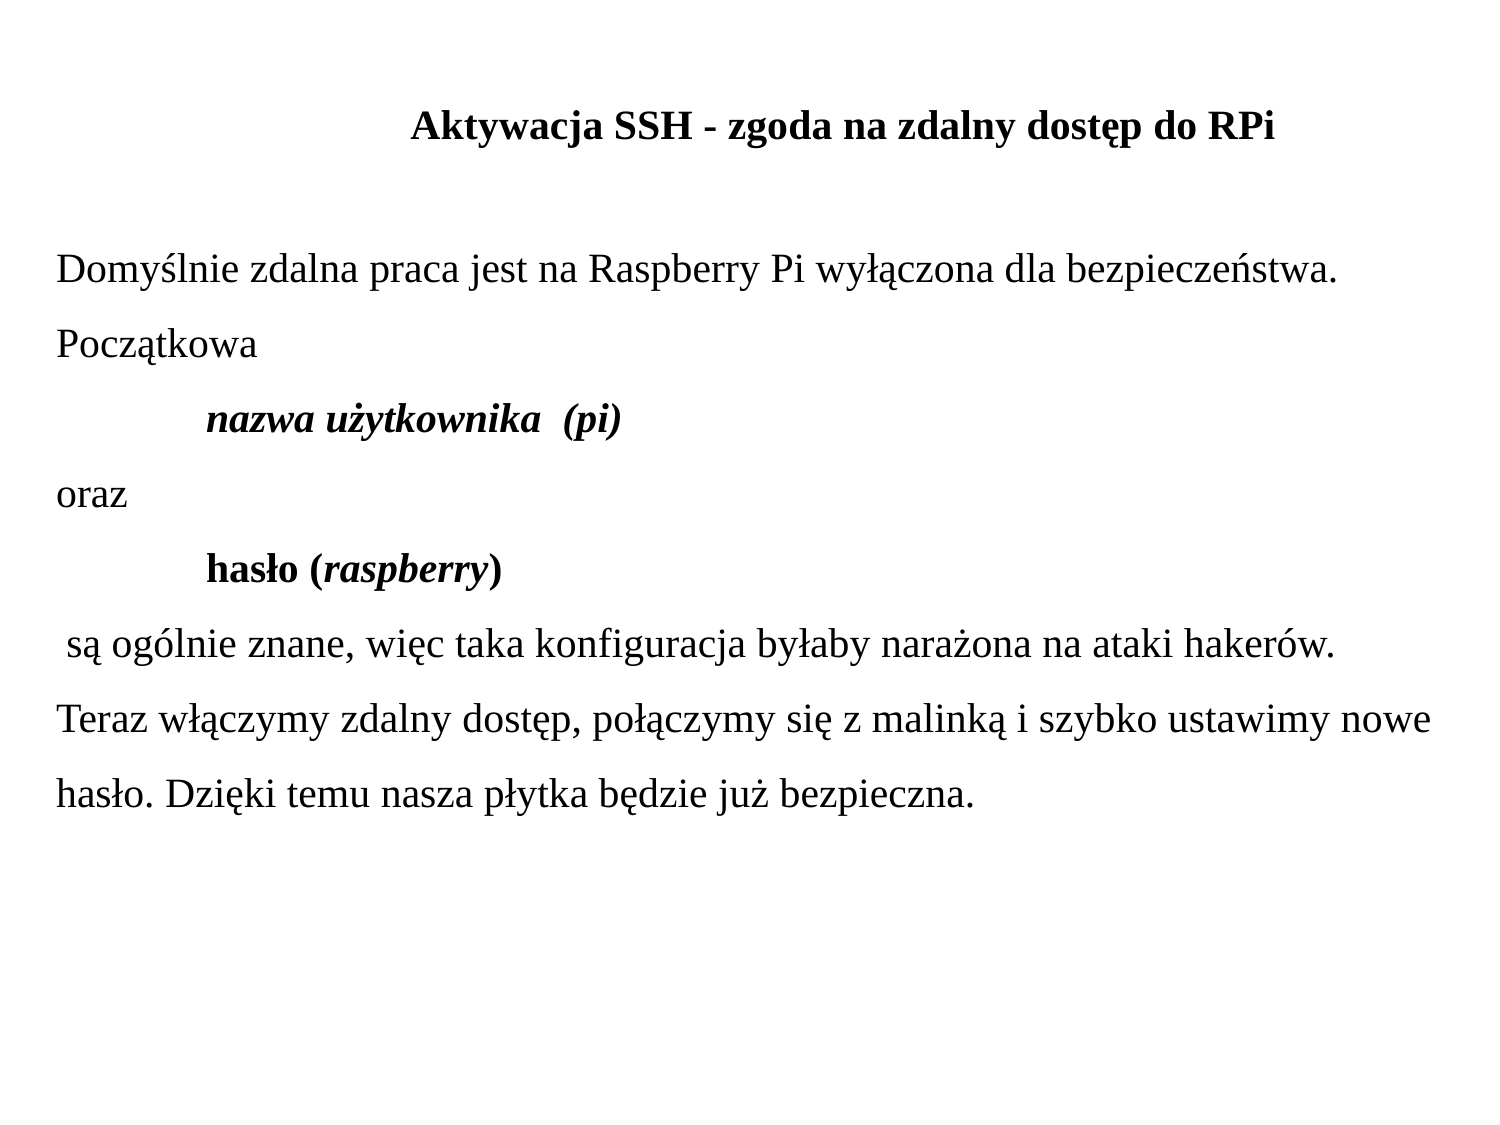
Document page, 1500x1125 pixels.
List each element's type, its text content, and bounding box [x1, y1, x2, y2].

text_box Domyślnie zdalna praca jest na Raspberry Pi wyłączona dla bezpieczeństwa. Początkowa nazwa użytkownika (pi) oraz hasło (raspberry) są ogólnie znane, więc taka konfiguracja byłaby narażona na ataki hakerów. Teraz włączymy zdalny dostęp, połączymy się z malinką i szybko ustawimy nowe hasło. Dzięki temu nasza płytka będzie już bezpieczna. [41, 208, 1500, 823]
text_box Aktywacja SSH - zgoda na zdalny dostęp do RPi [395, 90, 1360, 155]
